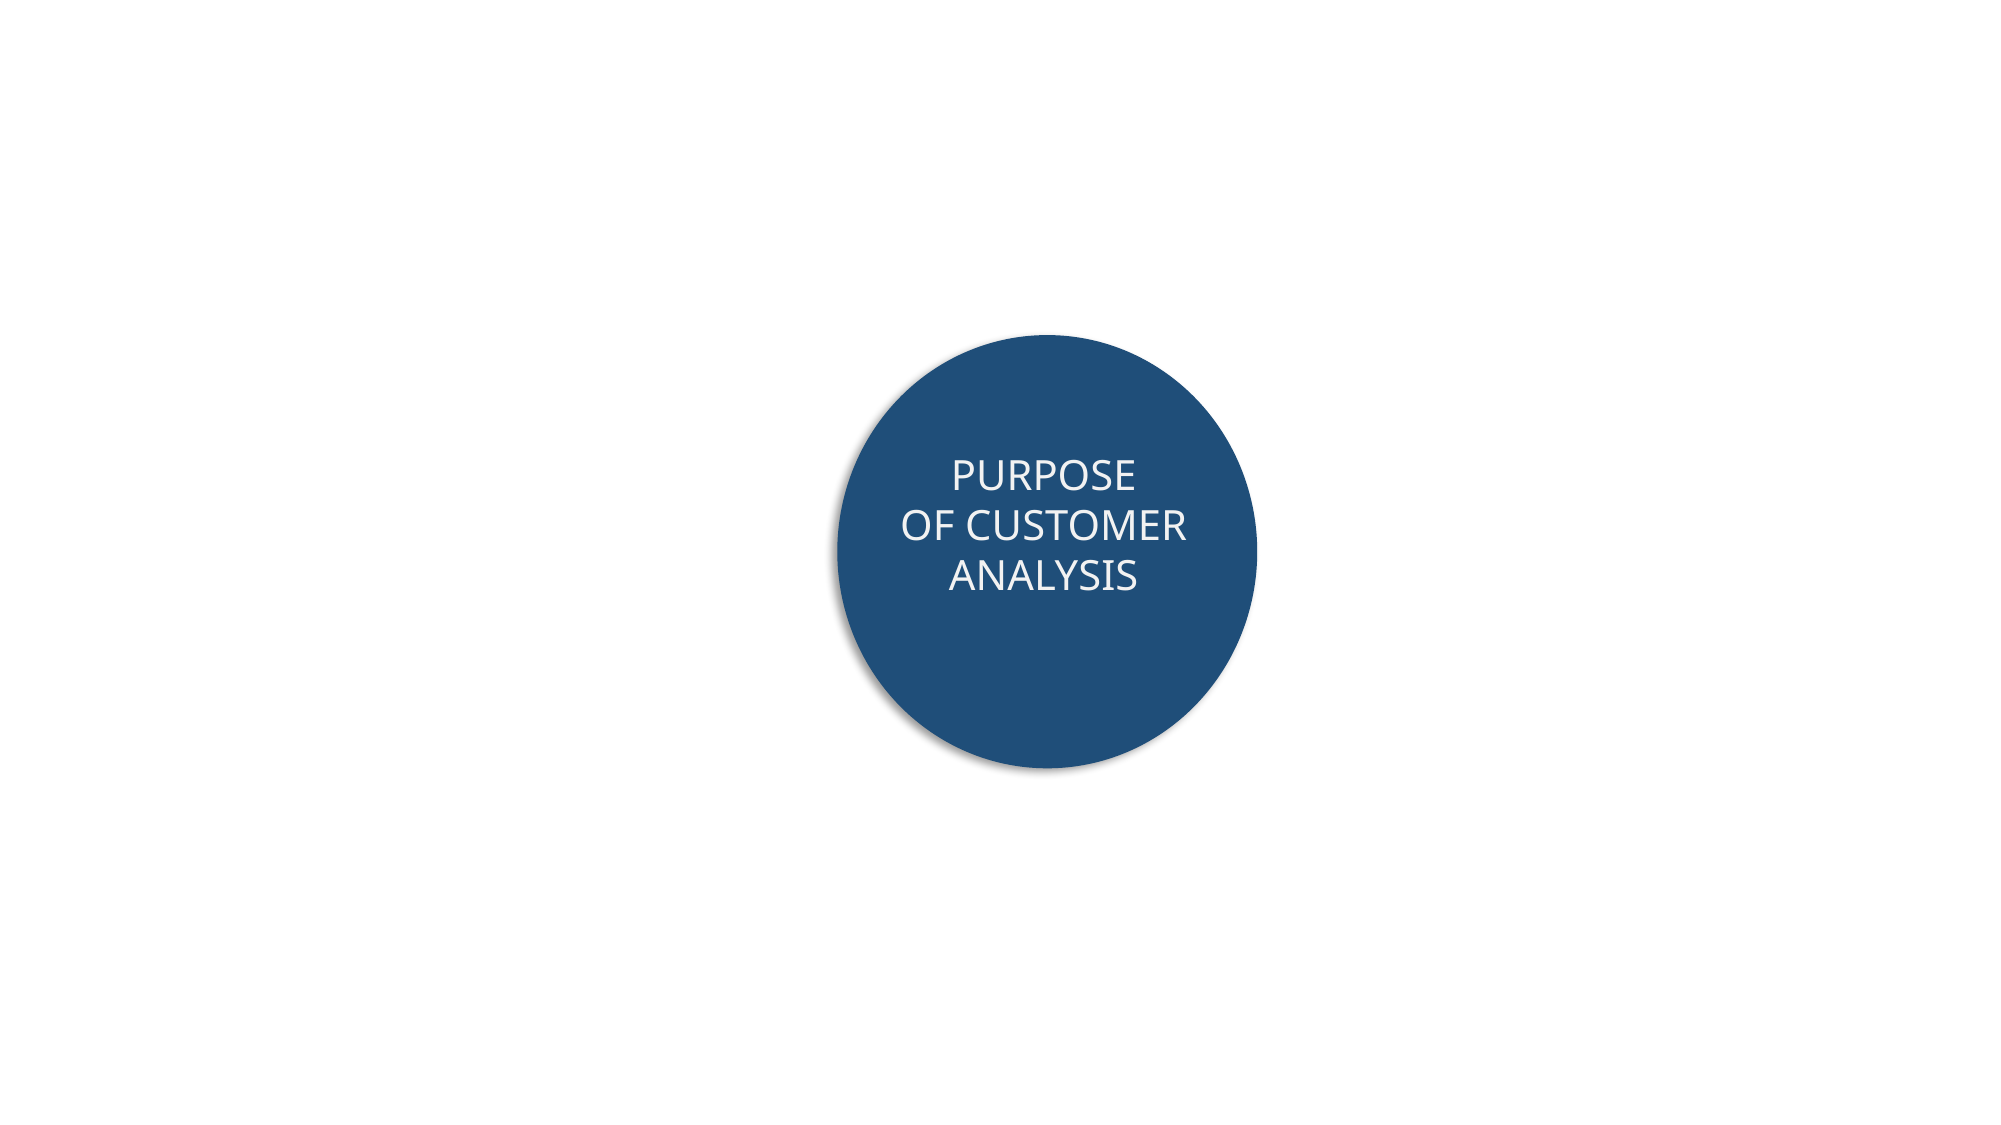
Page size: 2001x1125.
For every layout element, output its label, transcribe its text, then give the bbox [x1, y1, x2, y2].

text_box [836, 334, 1259, 770]
text_box PURPOSE OF CUSTOMER ANALYSIS [884, 441, 1204, 652]
picture [972, 476, 1123, 627]
